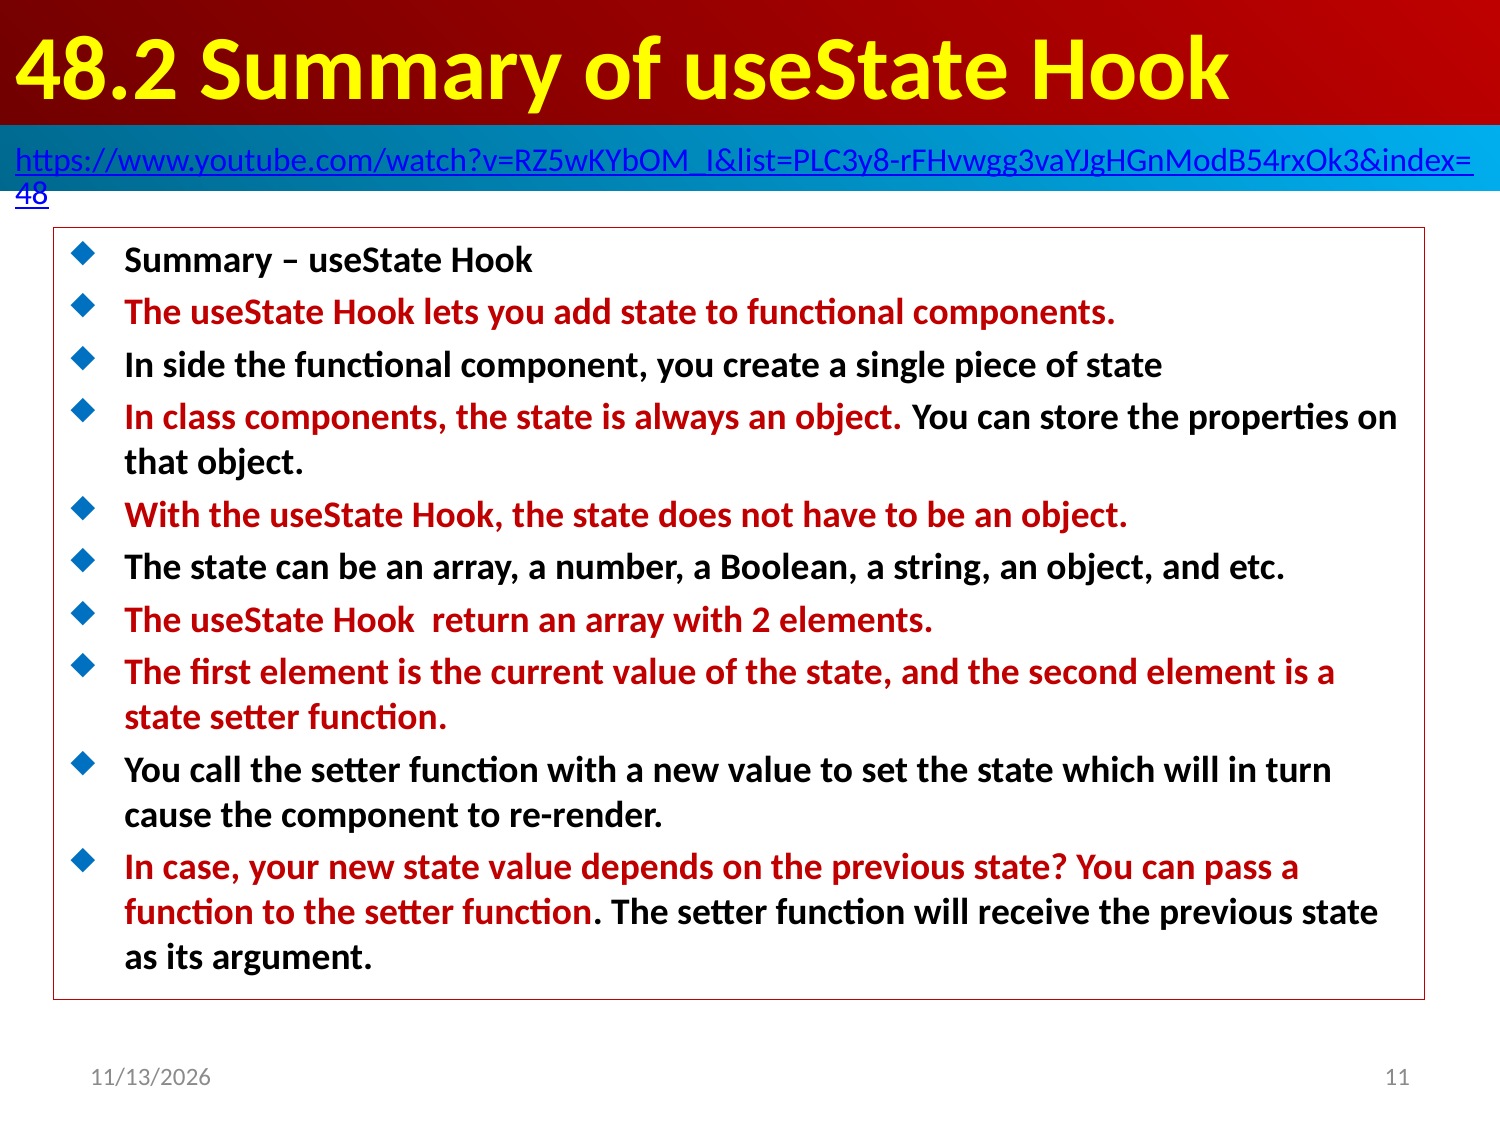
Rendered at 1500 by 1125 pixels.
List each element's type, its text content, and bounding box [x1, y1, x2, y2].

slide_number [75, 1042, 425, 1109]
slide_number 11 [1074, 1042, 1425, 1109]
text_box https://www.youtube.com/watch?v=RZ5wKYbOM_I&list=PLC3y8-rFHvwgg3vaYJgHGnModB54rxOk3&index=48 [0, 125, 1500, 191]
subtitle Summary – useState Hook The useState Hook lets you add state to functional components. In side the functional component, you create a single piece of state In class components, the state is always an object. You can store the properties on that object. With the useState Hook, the state does not have to be an object. The state can be an array, a number, a Boolean, a string, an object, and etc. The useState Hook return an array with 2 elements. The first element is the current value of the state, and the second element is a state setter function. You call the setter function with a new value to set the state which will in turn cause the component to re-render. In case, your new state value depends on the previous state? You can pass a function to the setter function. The setter function will receive the previous state as its argument. [53, 227, 1425, 1000]
title 48.2 Summary of useState Hook [0, 0, 1500, 125]
